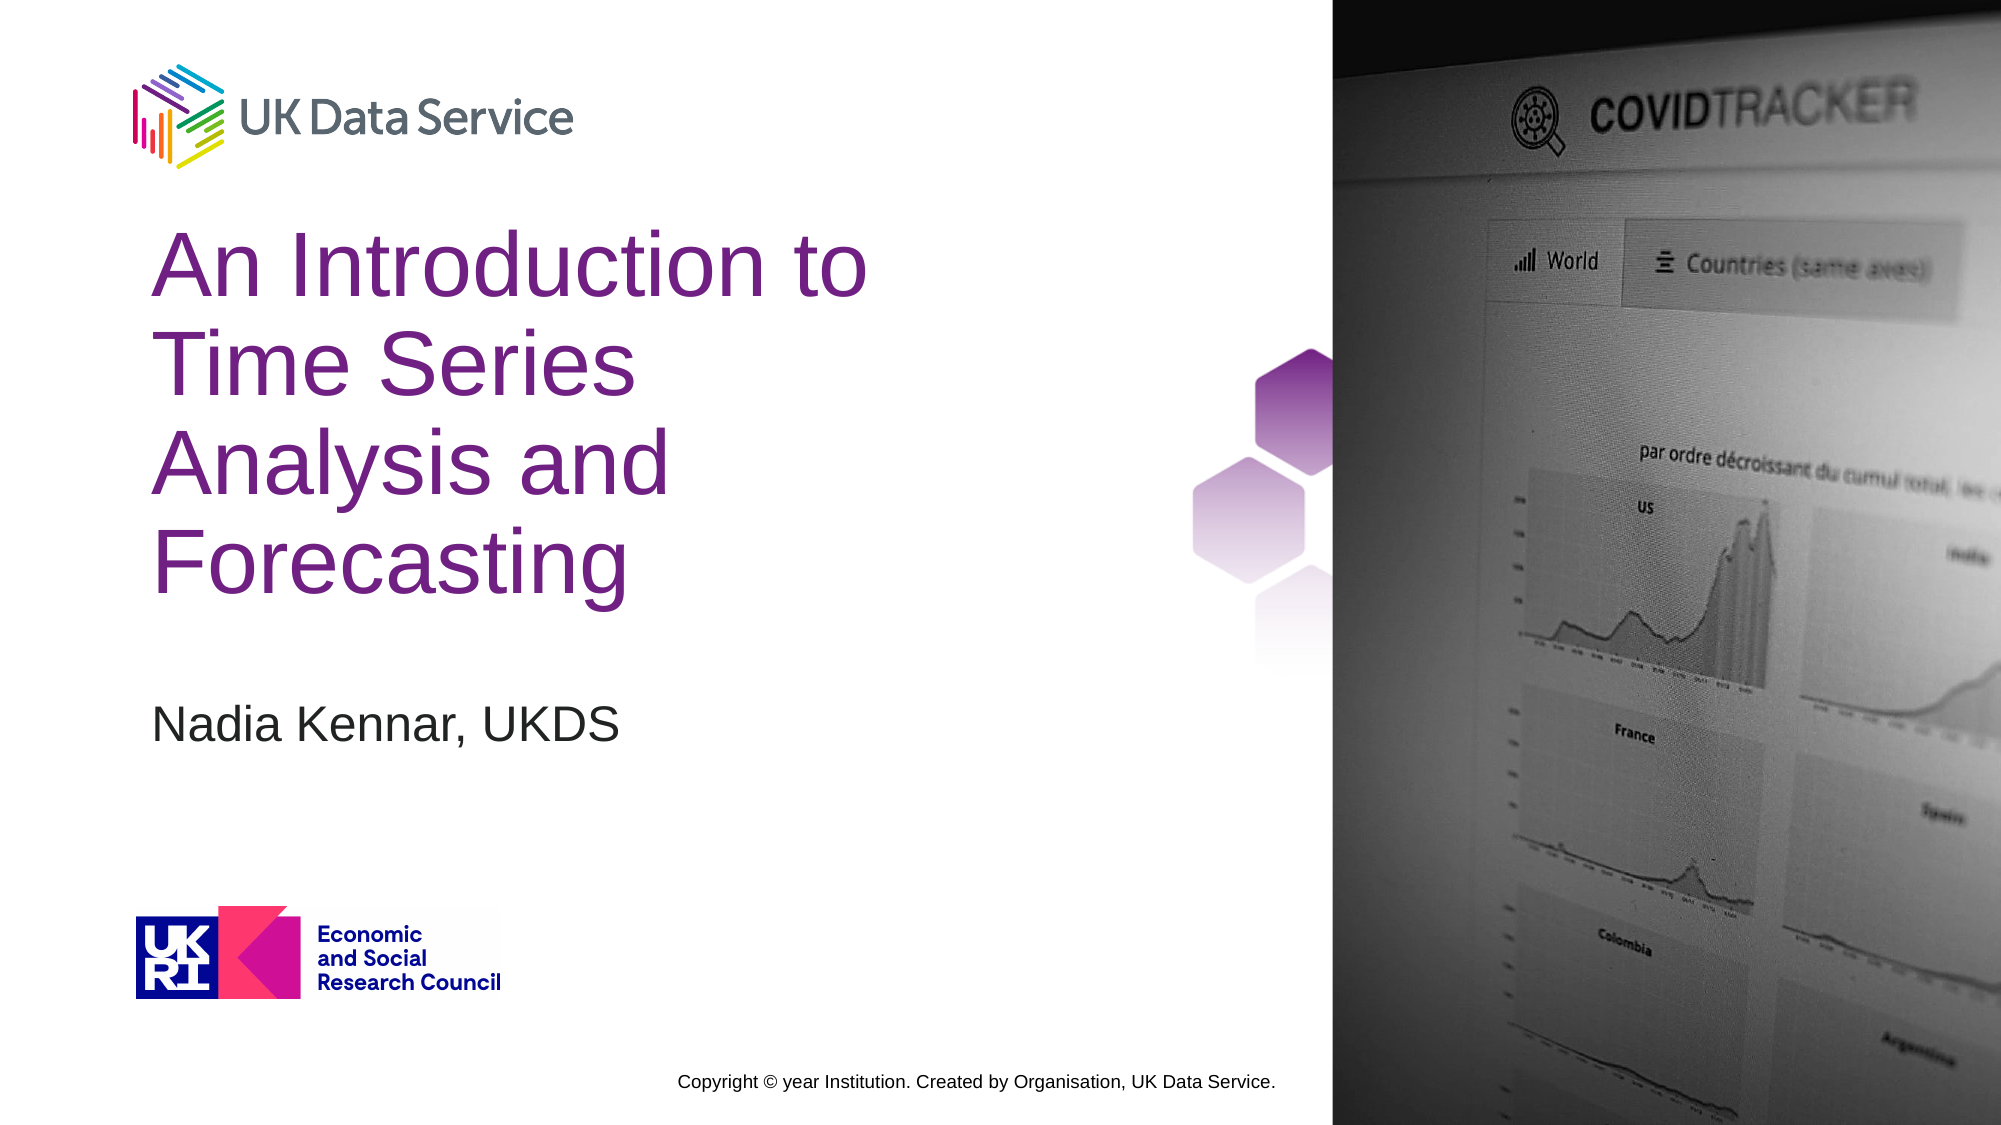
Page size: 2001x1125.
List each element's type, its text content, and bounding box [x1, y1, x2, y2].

text_box Copyright © year Institution. Created by Organisation, UK Data Service. [198, 1062, 1296, 1101]
title An Introduction to Time Series Analysis and Forecasting [136, 198, 1000, 622]
picture [98, 29, 608, 204]
picture [771, 0, 2001, 1125]
list Nadia Kennar, UKDS [136, 691, 1000, 938]
